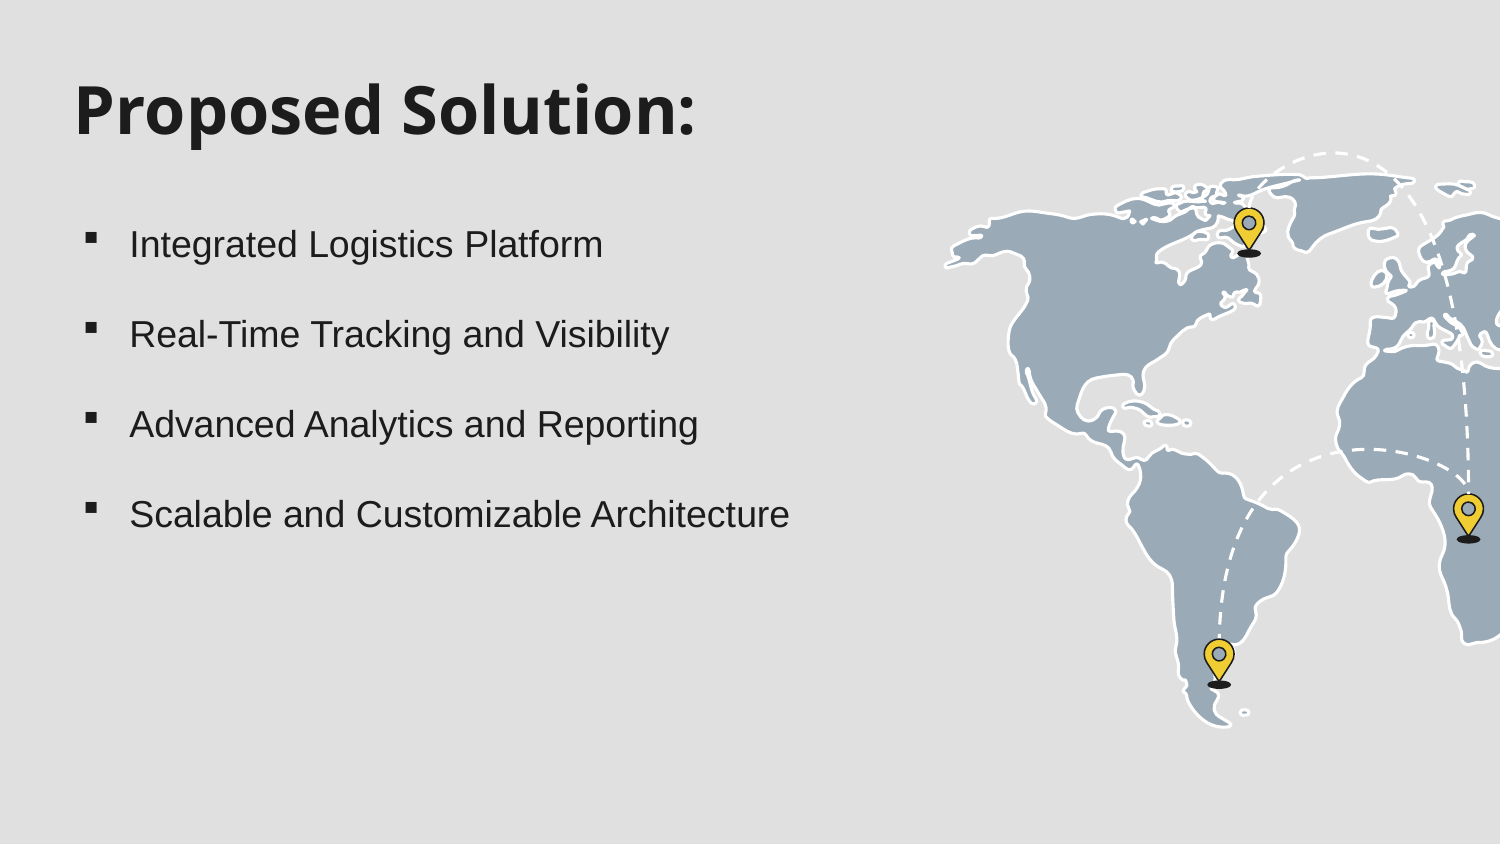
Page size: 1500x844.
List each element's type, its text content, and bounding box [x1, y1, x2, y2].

subtitle Integrated Logistics Platform Real-Time Tracking and Visibility Advanced Analytics and Reporting Scalable and Customizable Architecture [67, 148, 993, 653]
title Proposed Solution: [41, 37, 731, 178]
